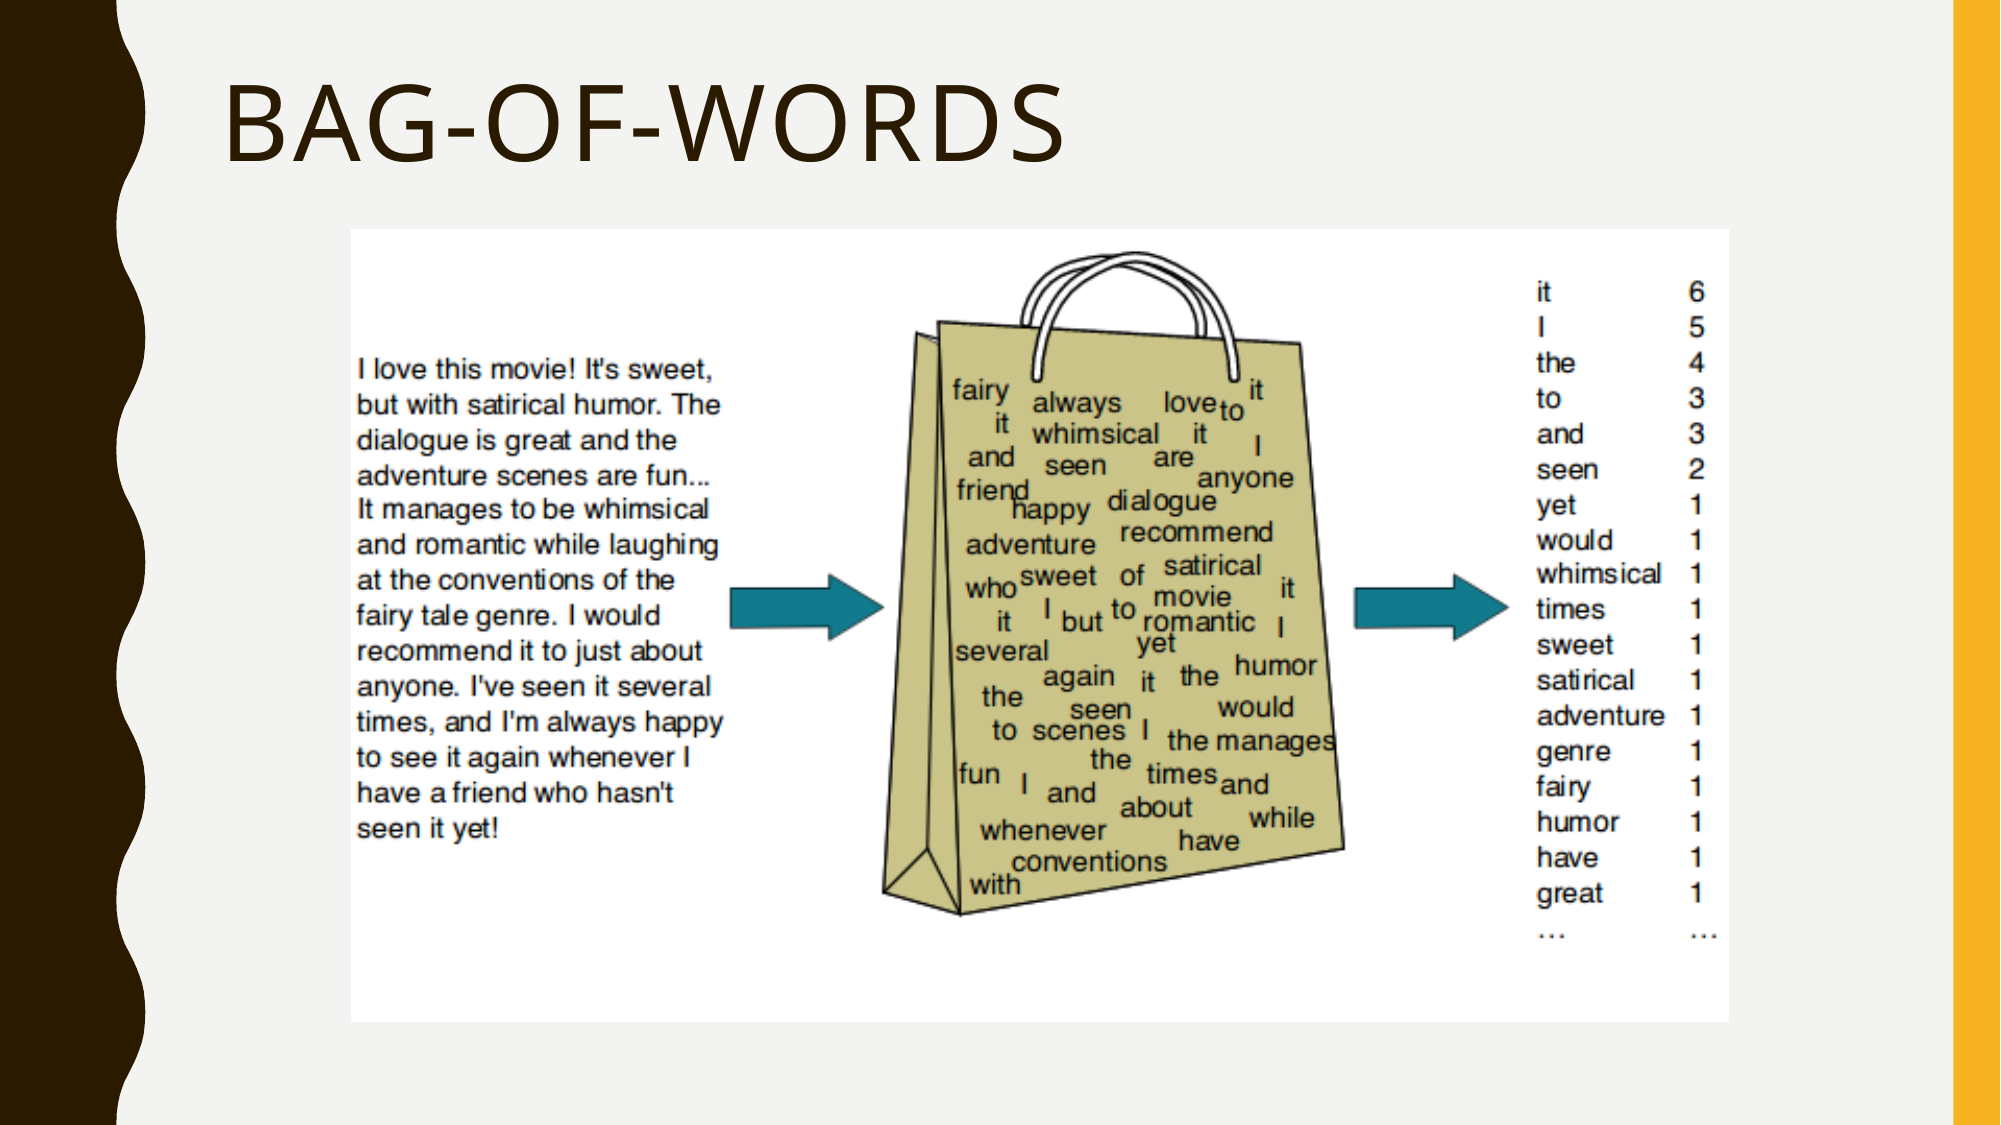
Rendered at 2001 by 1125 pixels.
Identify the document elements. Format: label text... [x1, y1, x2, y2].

picture [351, 229, 1729, 1022]
title Bag-of-Words [205, 62, 1875, 308]
